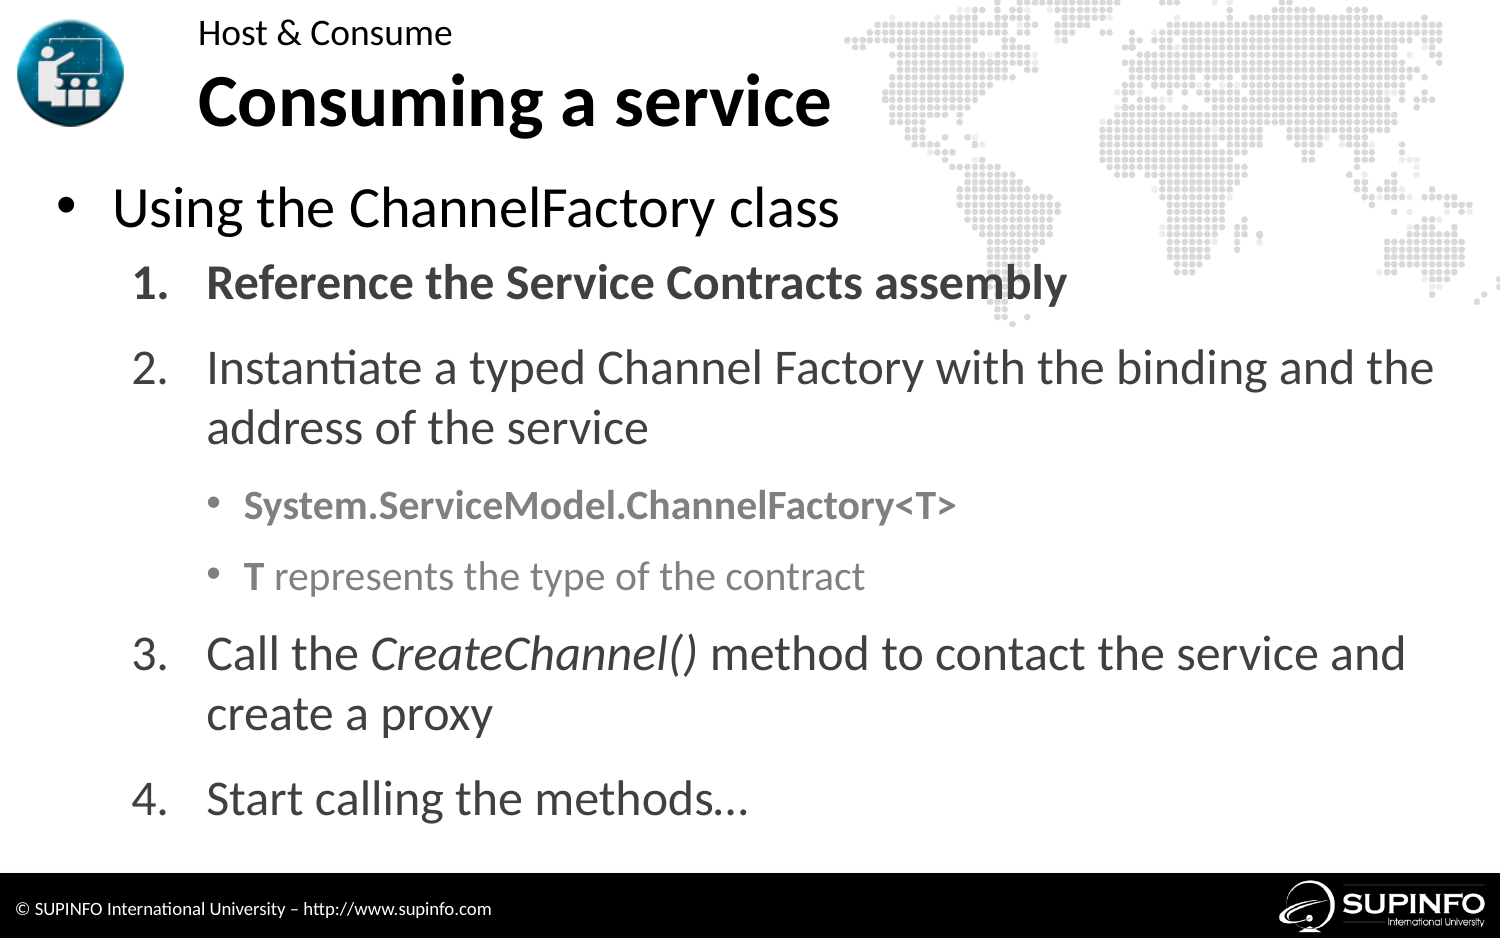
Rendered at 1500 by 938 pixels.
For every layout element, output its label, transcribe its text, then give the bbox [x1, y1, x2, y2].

list Using the ChannelFactory class Reference the Service Contracts assembly Instantiate a typed Channel Factory with the binding and the address of the service System.ServiceModel.ChannelFactory<T> T represents the type of the contract Call the CreateChannel() method to contact the service and create a proxy Start calling the methods… [41, 161, 1459, 856]
picture [844, 0, 1500, 327]
picture [17, 19, 125, 127]
list Host & Consume [183, 0, 1459, 56]
picture [39, 46, 101, 107]
picture [1269, 870, 1494, 938]
picture [49, 37, 102, 75]
text_box [419, 28, 450, 90]
title Consuming a service [183, 56, 1459, 138]
